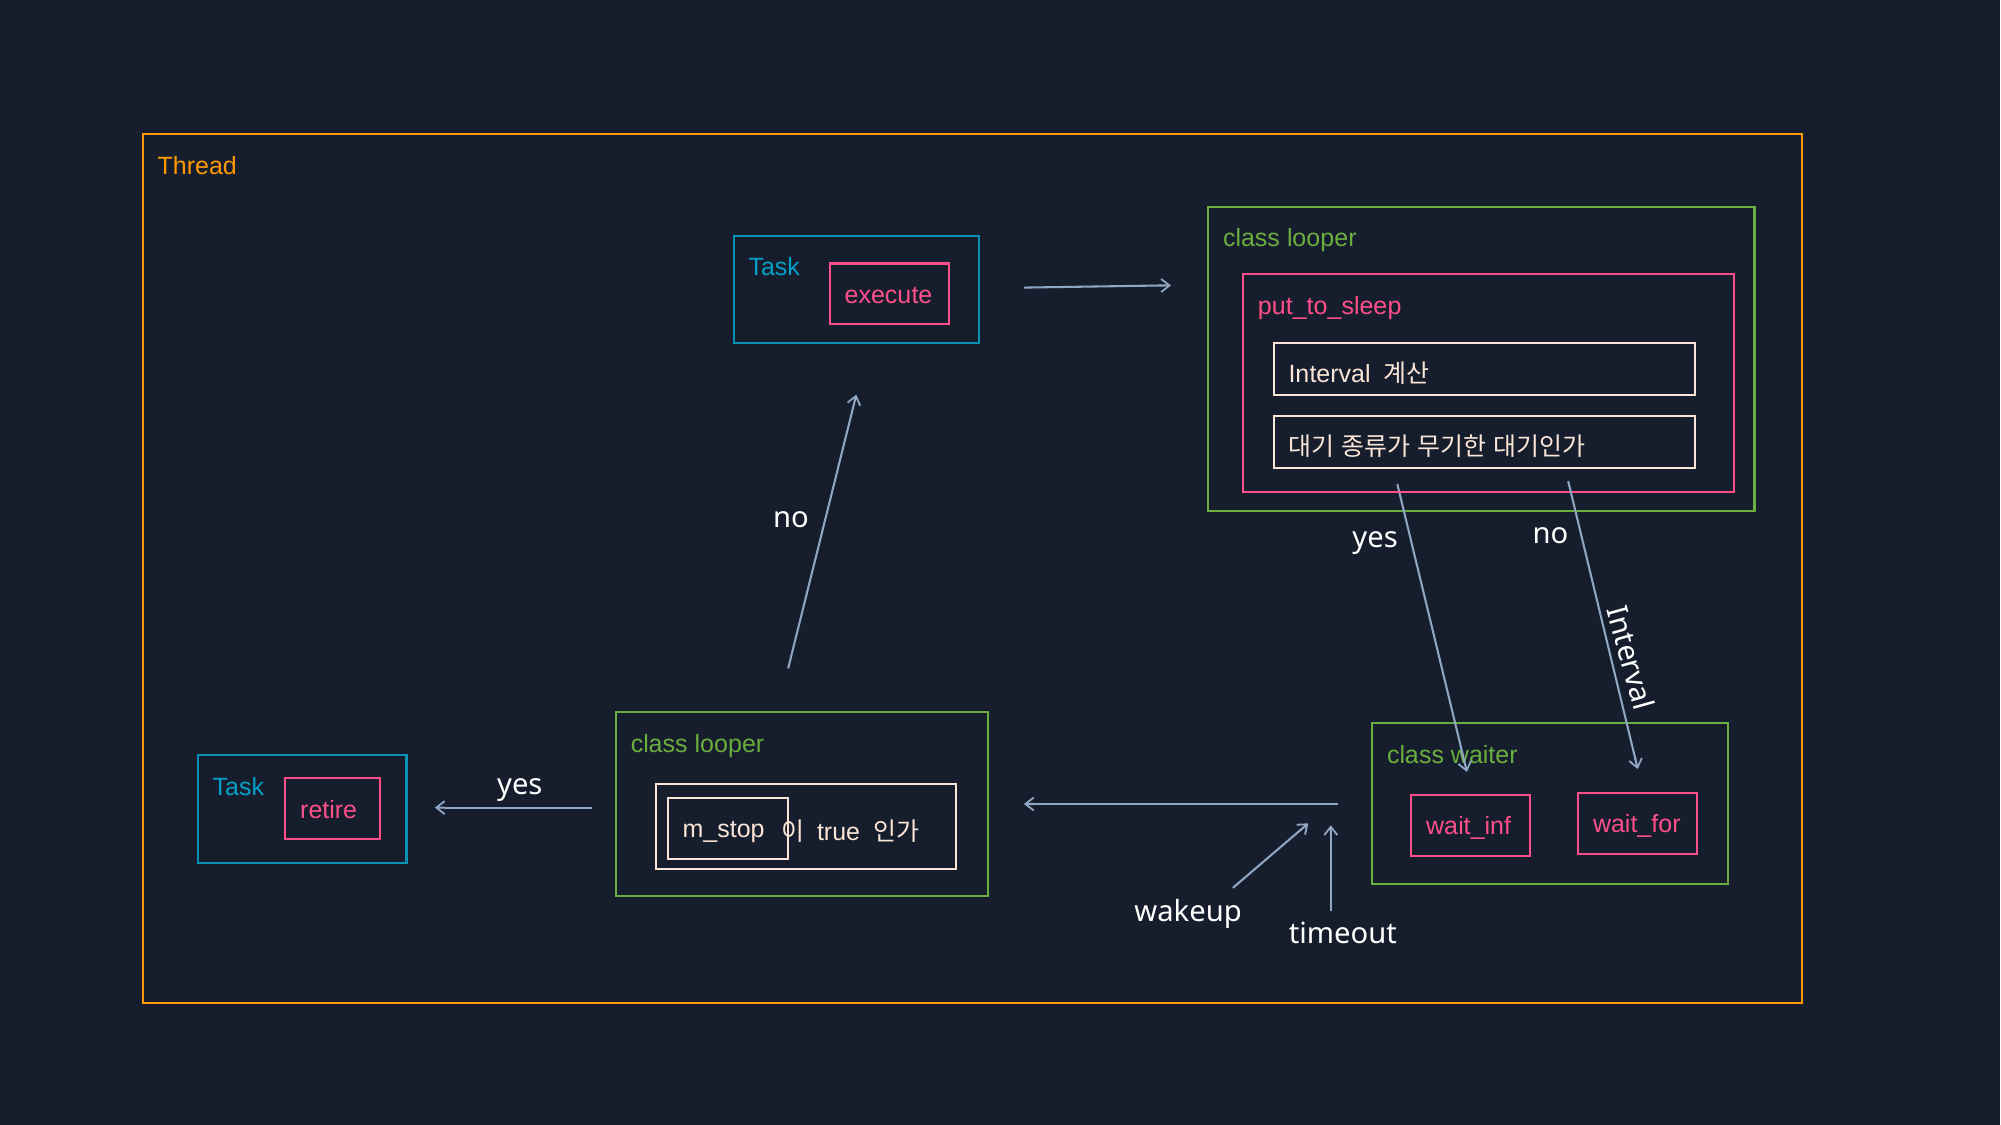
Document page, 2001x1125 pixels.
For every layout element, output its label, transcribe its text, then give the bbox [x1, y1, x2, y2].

text_box Thread [142, 133, 1803, 1004]
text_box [788, 394, 857, 669]
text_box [1568, 481, 1638, 769]
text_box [1232, 823, 1309, 888]
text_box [1397, 484, 1467, 772]
